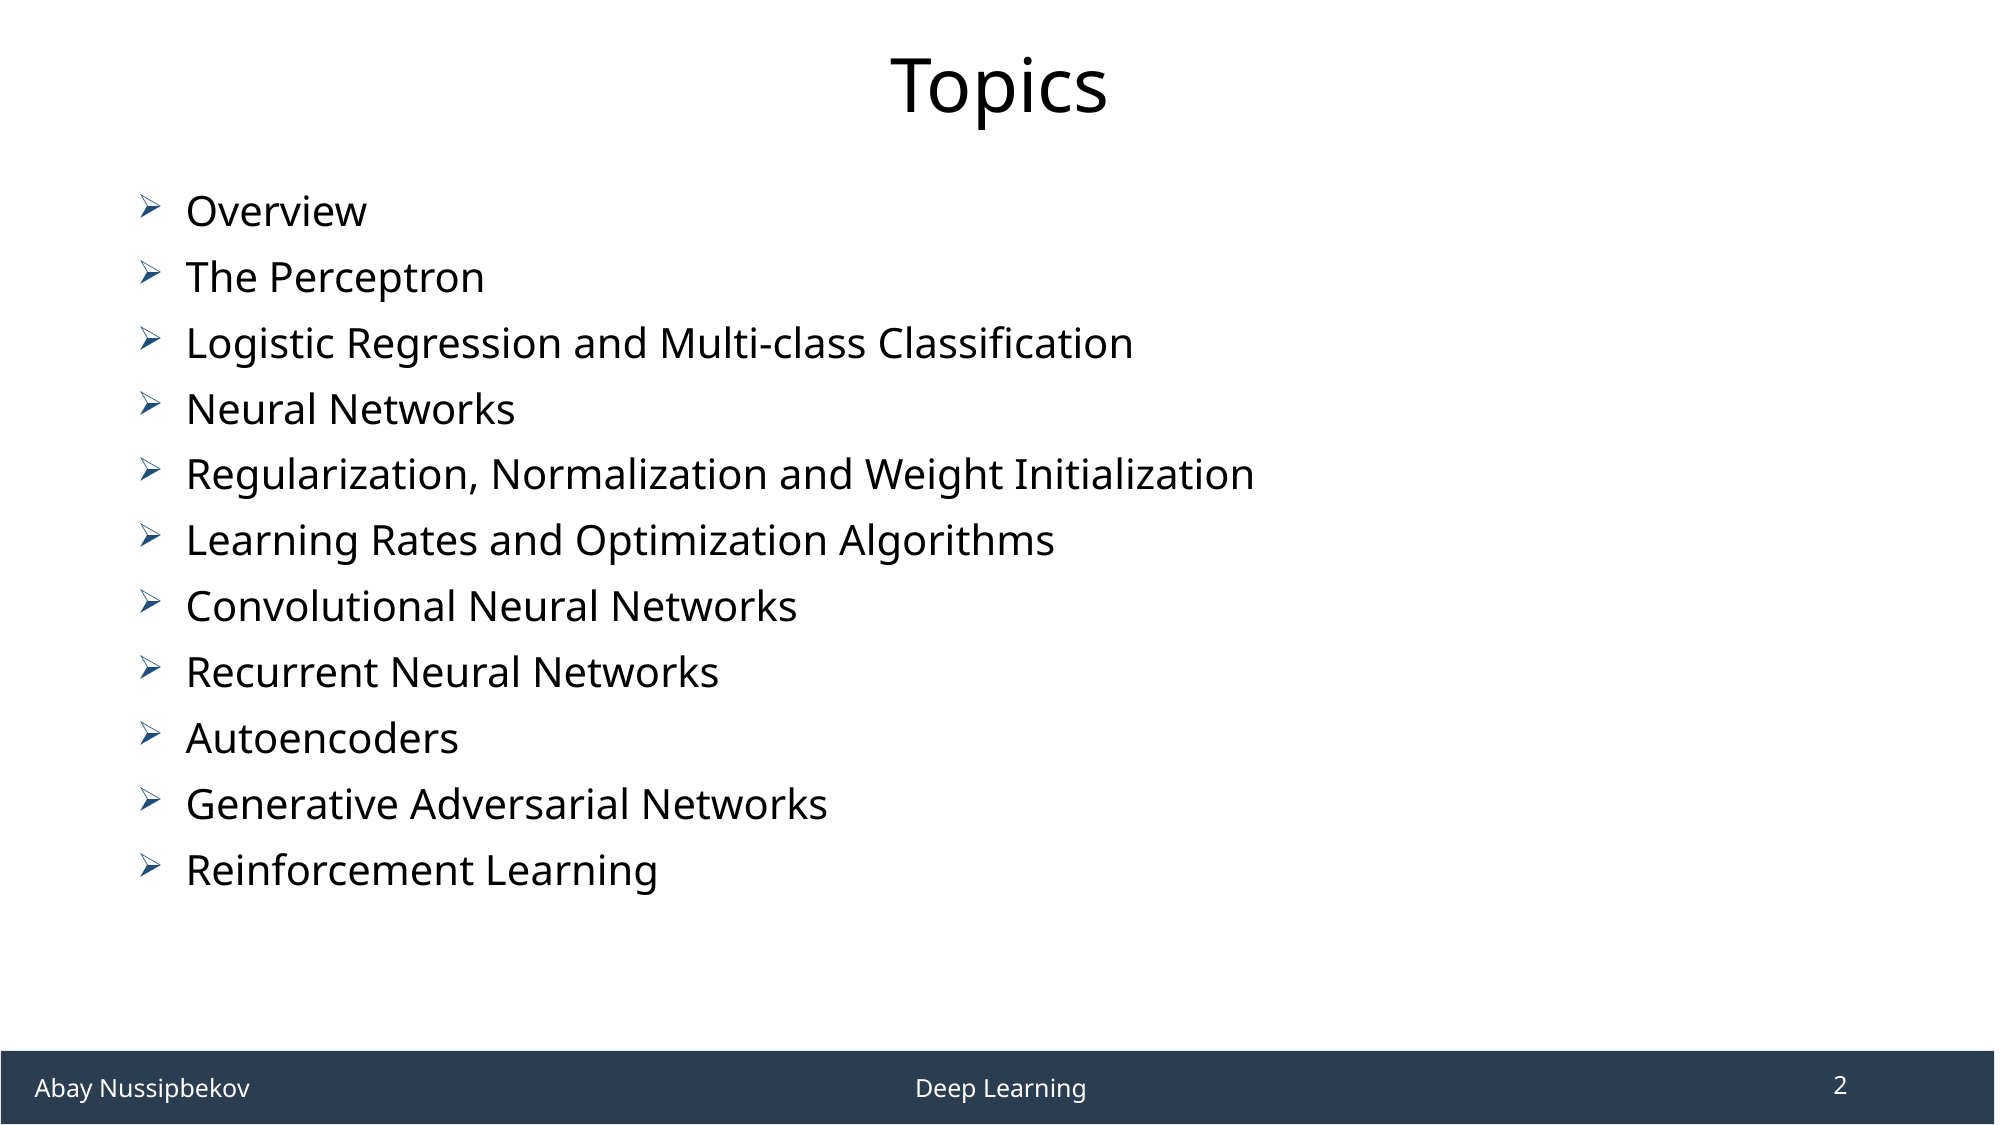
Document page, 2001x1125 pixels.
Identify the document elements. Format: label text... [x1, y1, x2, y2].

list Overview The Perceptron Logistic Regression and Multi-class Classification Neural Networks Regularization, Normalization and Weight Initialization Learning Rates and Optimization Algorithms Convolutional Neural Networks Recurrent Neural Networks Autoencoders Generative Adversarial Networks Reinforcement Learning [137, 182, 1863, 1014]
footer Abay Nussipbekov Deep Learning [0, 1050, 1995, 1125]
title Topics [137, 38, 1863, 138]
slide_number 2 [1412, 1056, 1863, 1117]
